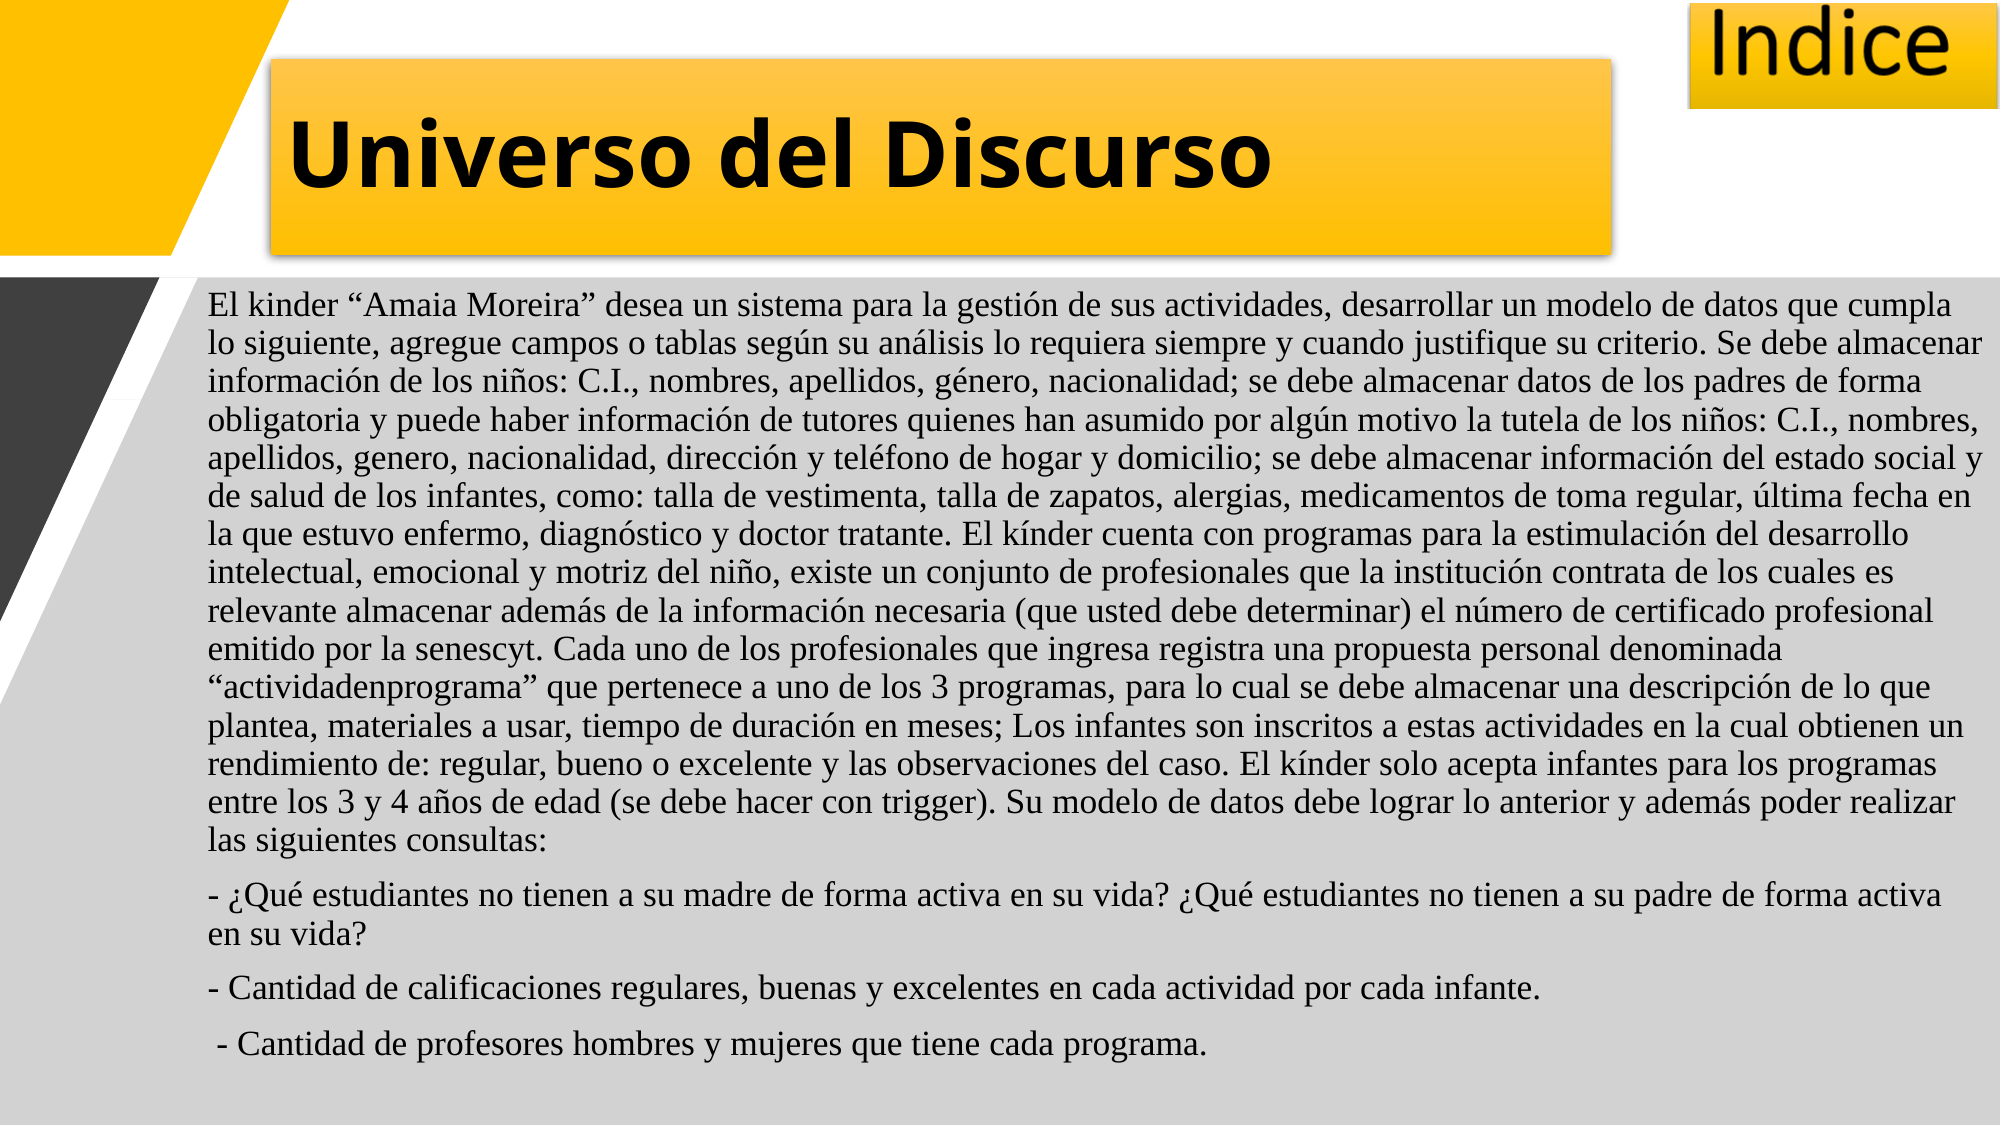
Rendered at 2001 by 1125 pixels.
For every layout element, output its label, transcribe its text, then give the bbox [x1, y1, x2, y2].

text_box [0, 287, 2000, 1125]
text_box Universo del Discurso [271, 59, 1612, 255]
text_box El kinder “Amaia Moreira” desea un sistema para la gestión de sus actividades, desarrollar un modelo de datos que cumpla lo siguiente, agregue campos o tablas según su análisis lo requiera siempre y cuando justifique su criterio. Se debe almacenar información de los niños: C.I., nombres, apellidos, género, nacionalidad; se debe almacenar datos de los padres de forma obligatoria y puede haber información de tutores quienes han asumido por algún motivo la tutela de los niños: C.I., nombres, apellidos, genero, nacionalidad, dirección y teléfono de hogar y domicilio; se debe almacenar información del estado social y de salud de los infantes, como: talla de vestimenta, talla de zapatos, alergias, medicamentos de toma regular, última fecha en la que estuvo enfermo, diagnóstico y doctor tratante. El kínder cuenta con programas para la estimulación del desarrollo intelectual, emocional y motriz del niño, existe un conjunto de profesionales que la institución contrata de los cuales es relevante almacenar además de la información necesaria (que usted debe determinar) el número de certificado profesional emitido por la senescyt. Cada uno de los profesionales que ingresa registra una propuesta personal denominada “actividadenprograma” que pertenece a uno de los 3 programas, para lo cual se debe almacenar una descripción de lo que plantea, materiales a usar, tiempo de duración en meses; Los infantes son inscritos a estas actividades en la cual obtienen un rendimiento de: regular, bueno o excelente y las observaciones del caso. El kínder solo acepta infantes para los programas entre los 3 y 4 años de edad (se debe hacer con trigger). Su modelo de datos debe lograr lo anterior y además poder realizar las siguientes consultas: - ¿Qué estudiantes no tienen a su madre de forma activa en su vida? ¿Qué estudiantes no tienen a su padre de forma activa en su vida? - Cantidad de calificaciones regulares, buenas y excelentes en cada actividad por cada infante. - Cantidad de profesores hombres y mujeres que tiene cada programa. [192, 278, 2000, 1020]
text_box [0, 276, 162, 622]
picture [1686, 3, 2000, 109]
text_box [0, 0, 291, 257]
